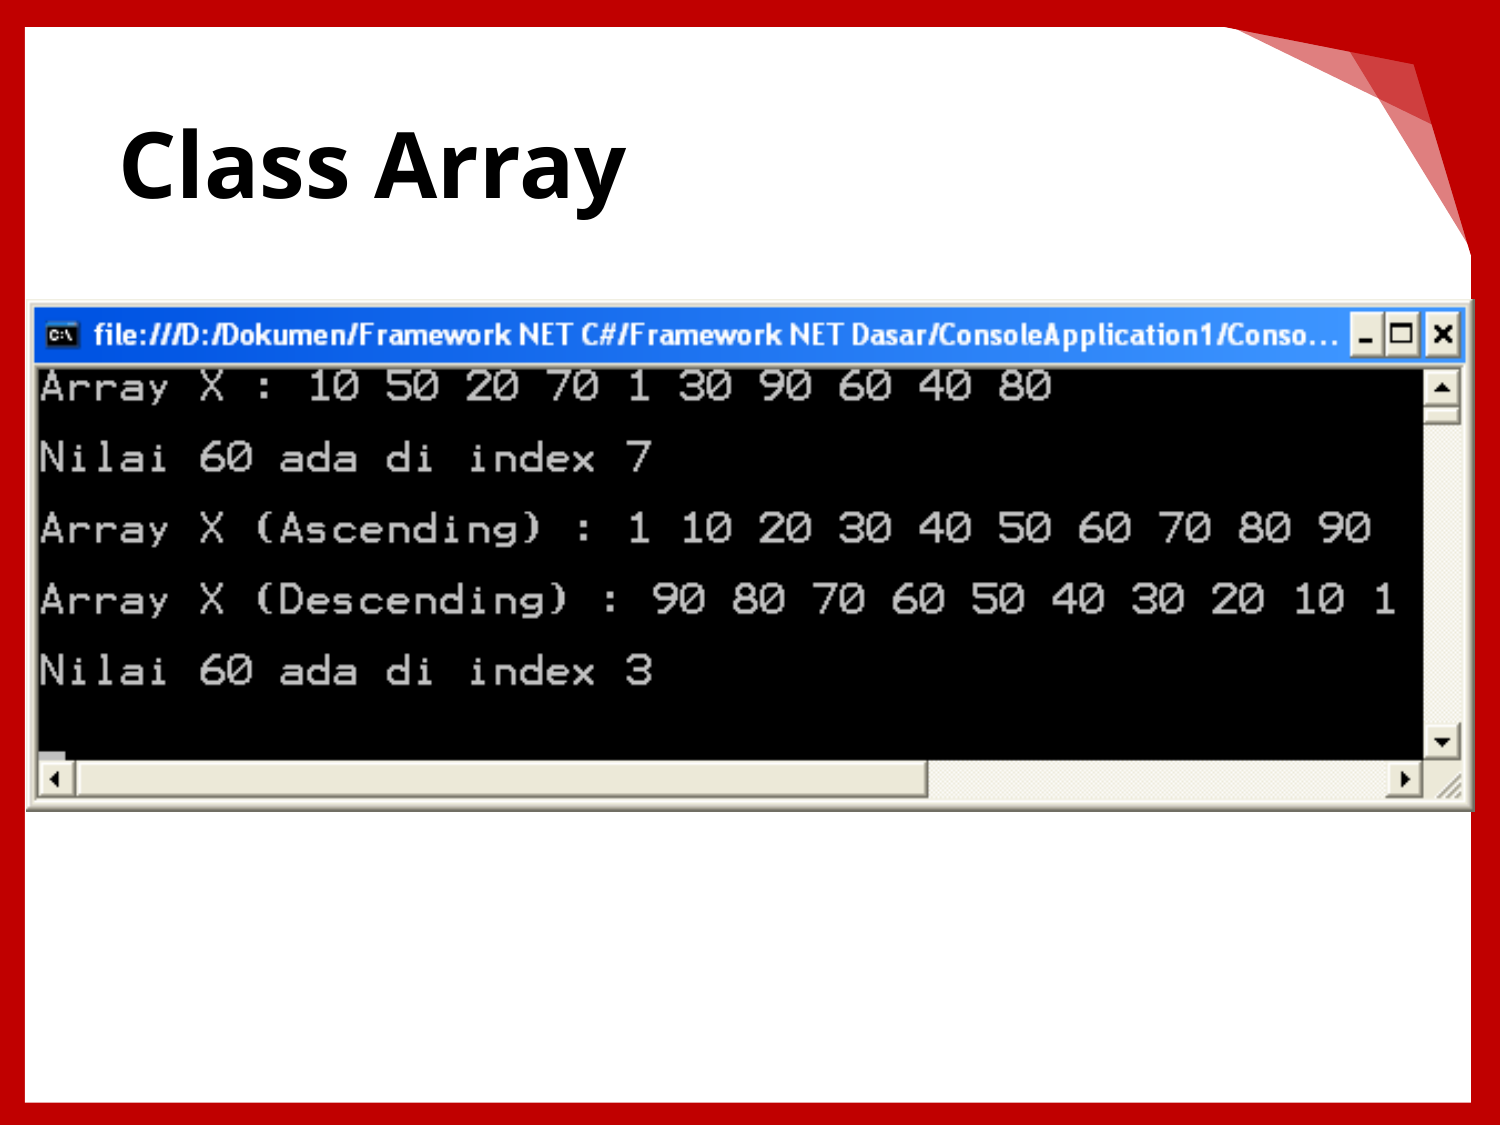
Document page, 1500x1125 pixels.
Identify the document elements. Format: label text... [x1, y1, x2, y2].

picture [26, 299, 1475, 812]
title Class Array [103, 59, 1397, 278]
